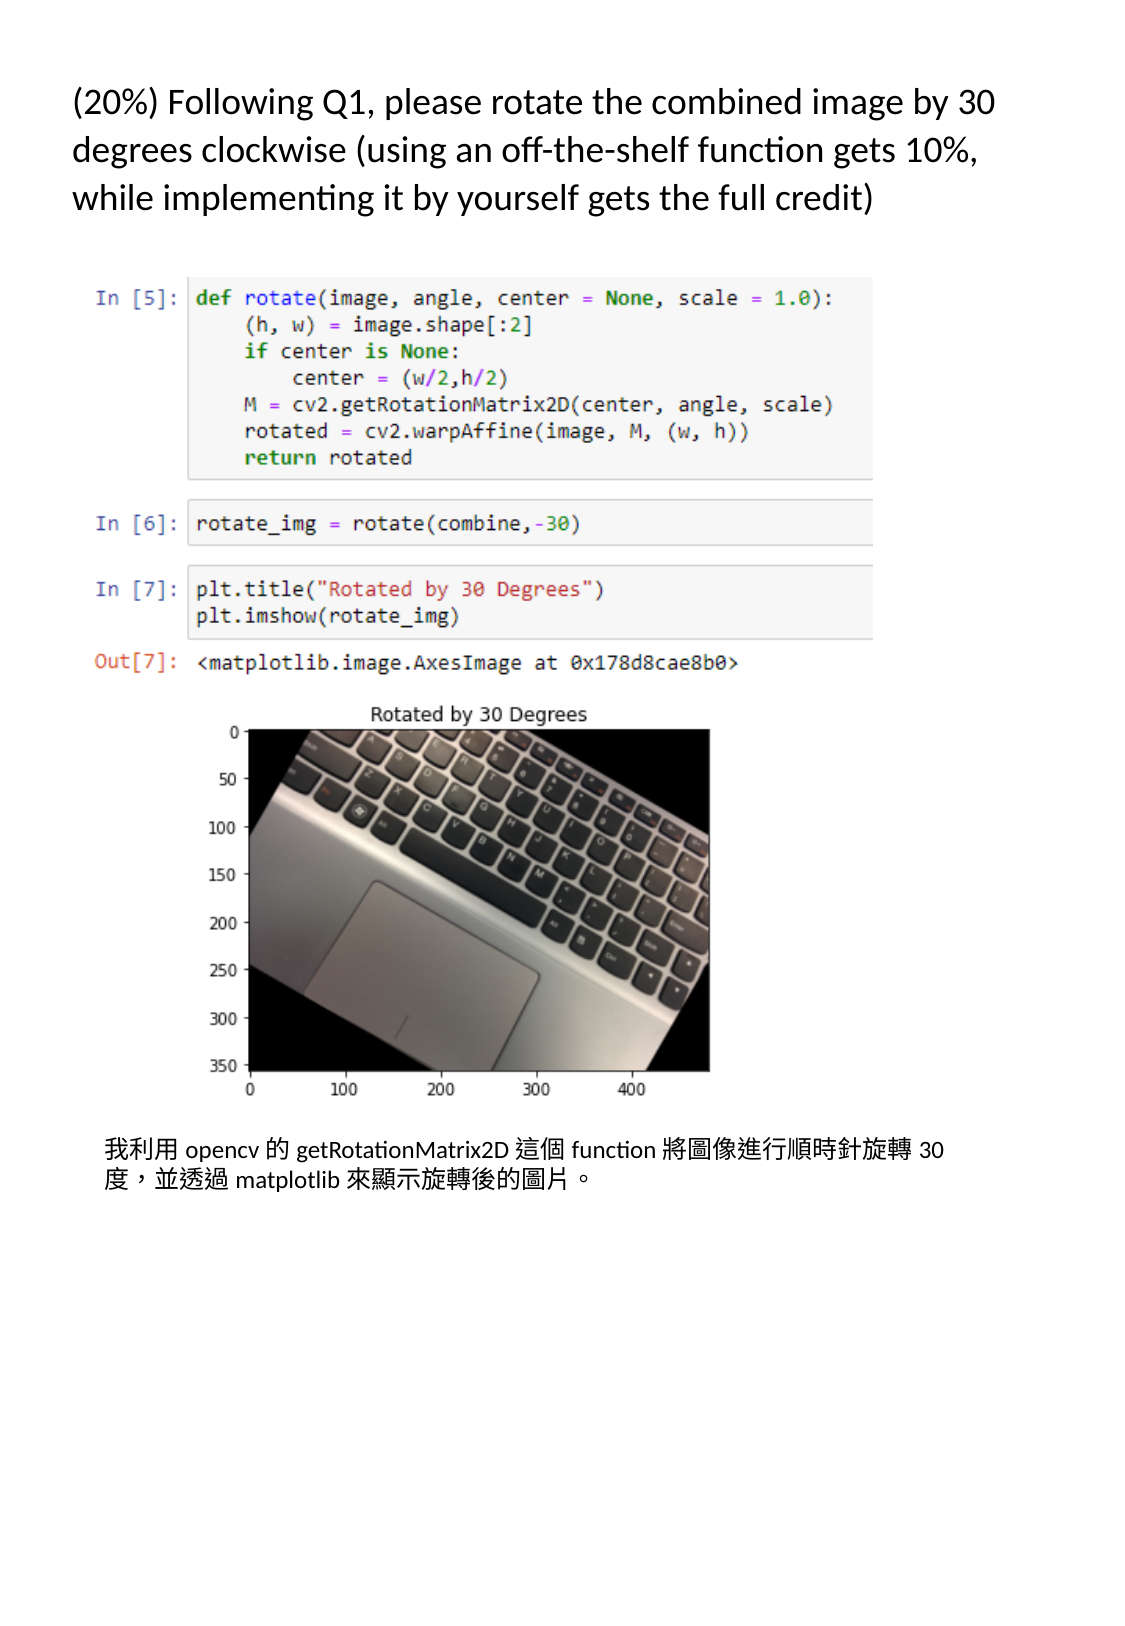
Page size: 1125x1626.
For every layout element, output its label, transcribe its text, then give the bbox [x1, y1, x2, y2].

text_box 我利用opencv的getRotationMatrix2D這個function將圖像進行順時針旋轉30度，並透過matplotlib來顯示旋轉後的圖片。 [89, 1126, 984, 1201]
picture [89, 277, 873, 1127]
text_box (20%) Following Q1, please rotate the combined image by 30 degrees clockwise (using an off-the-shelf function gets 10%, while implementing it by yourself gets the full credit) [57, 66, 1014, 226]
